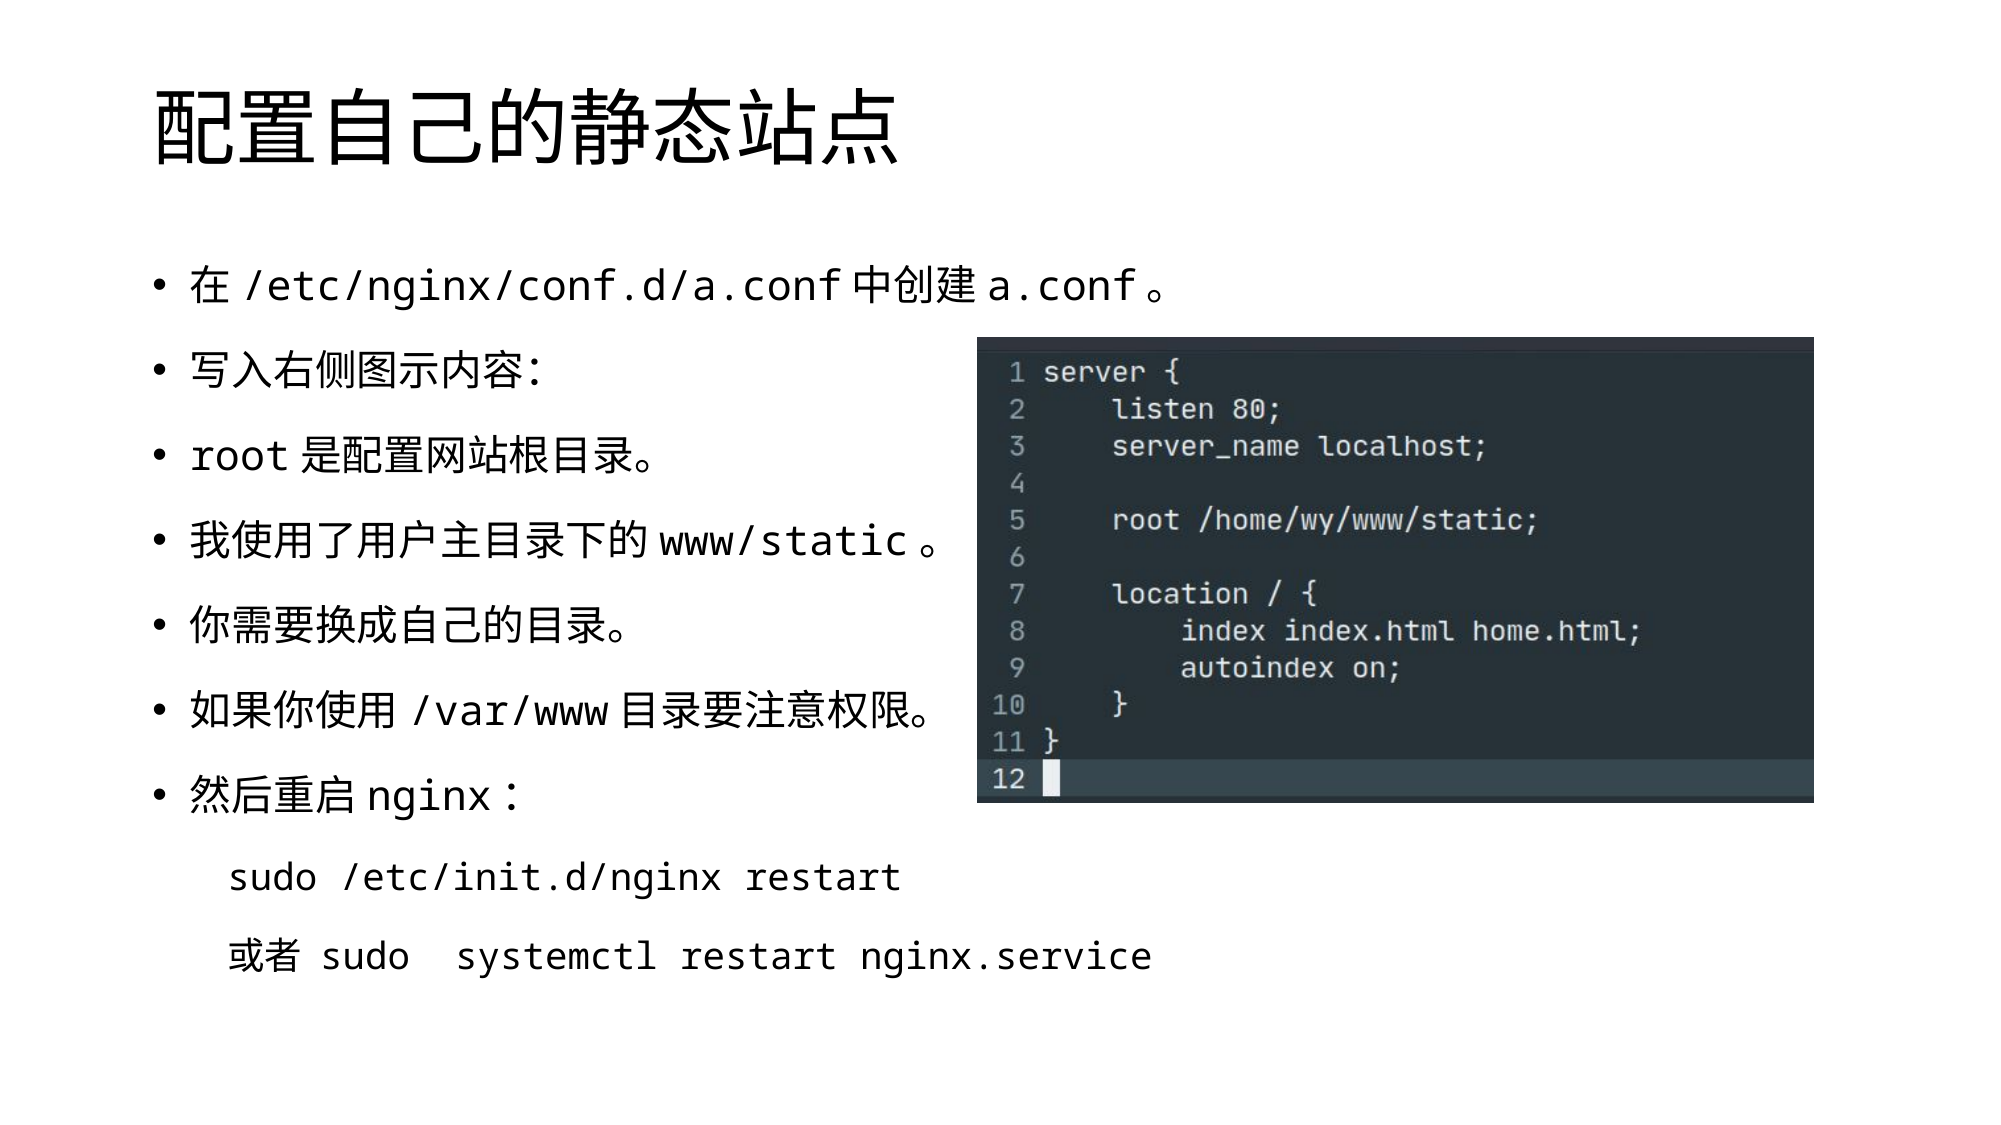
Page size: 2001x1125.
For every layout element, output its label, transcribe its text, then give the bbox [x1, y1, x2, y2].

list 在/etc/nginx/conf.d/a.conf中创建a.conf。 写入右侧图示内容： root是配置网站根目录。 我使用了用户主目录下的www/static。 你需要换成自己的目录。 如果你使用/var/www目录要注意权限。 然后重启nginx： sudo /etc/init.d/nginx restart 或者 sudo systemctl restart nginx.service [137, 241, 1863, 1014]
picture [977, 337, 1814, 803]
title 配置自己的静态站点 [137, 59, 1863, 204]
